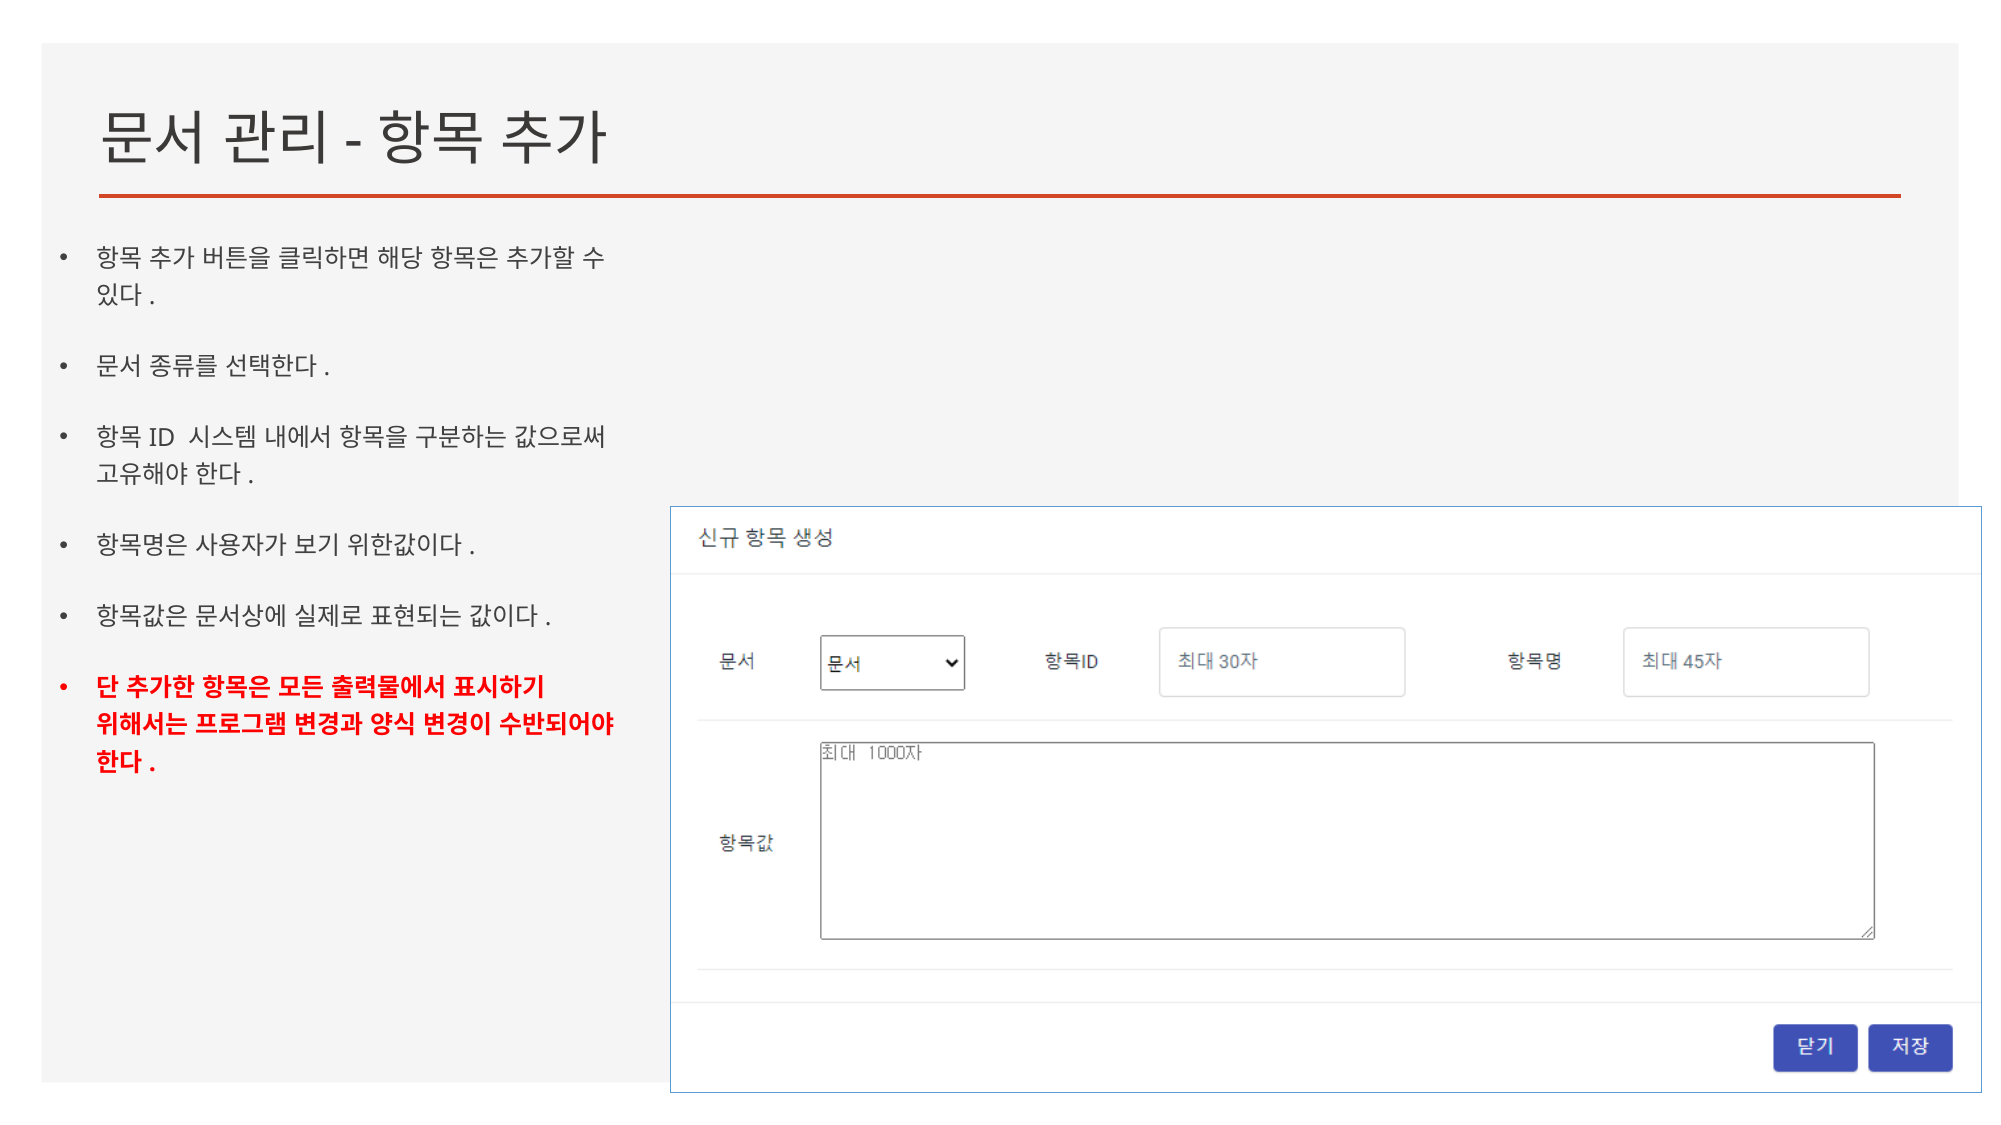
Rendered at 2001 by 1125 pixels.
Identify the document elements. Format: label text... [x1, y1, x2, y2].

picture [670, 506, 1981, 1093]
text_box 항목 추가 버튼을 클릭하면 해당 항목은 추가할 수 있다. 문서 종류를 선택한다. 항목ID 시스템 내에서 항목을 구분하는 값으로써 고유해야 한다. 항목명은 사용자가 보기 위한값이다. 항목값은 문서상에 실제로 표현되는 값이다. 단 추가한 항목은 모든 출력물에서 표시하기 위해서는 프로그램 변경과 양식 변경이 수반되어야 한다. [44, 227, 652, 1093]
title 문서 관리-항목 추가 [85, 73, 1499, 179]
